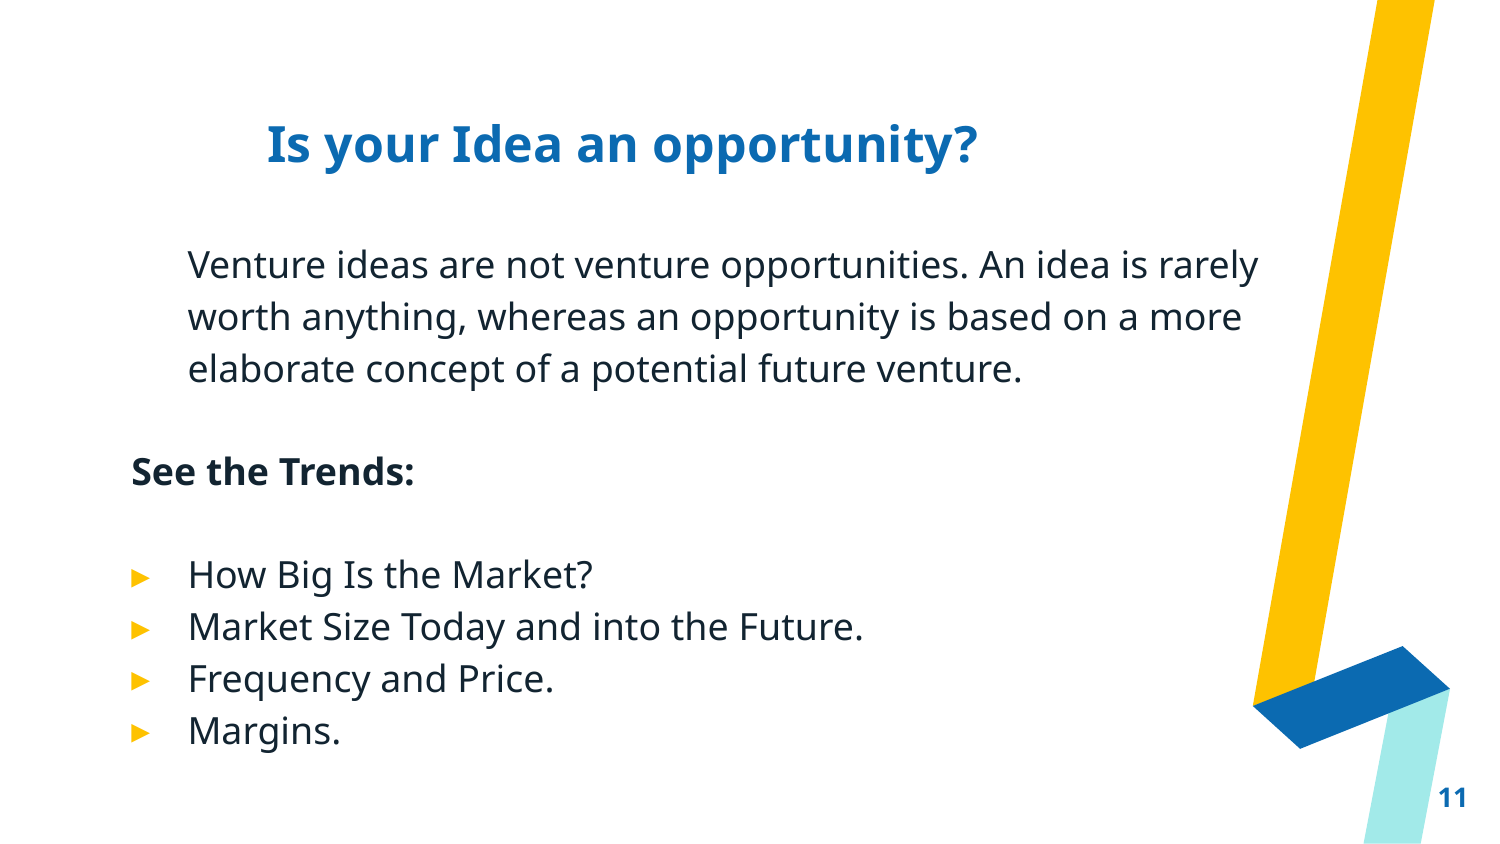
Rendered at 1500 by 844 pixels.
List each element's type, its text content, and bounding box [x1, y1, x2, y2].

list Venture ideas are not venture opportunities. An idea is rarely worth anything, whereas an opportunity is based on a more elaborate concept of a potential future venture. See the Trends: How Big Is the Market? Market Size Today and into the Future. Frequency and Price. Margins. [112, 234, 1285, 697]
slide_number 11 [1378, 766, 1469, 832]
title Is your Idea an opportunity? [87, 59, 1159, 172]
